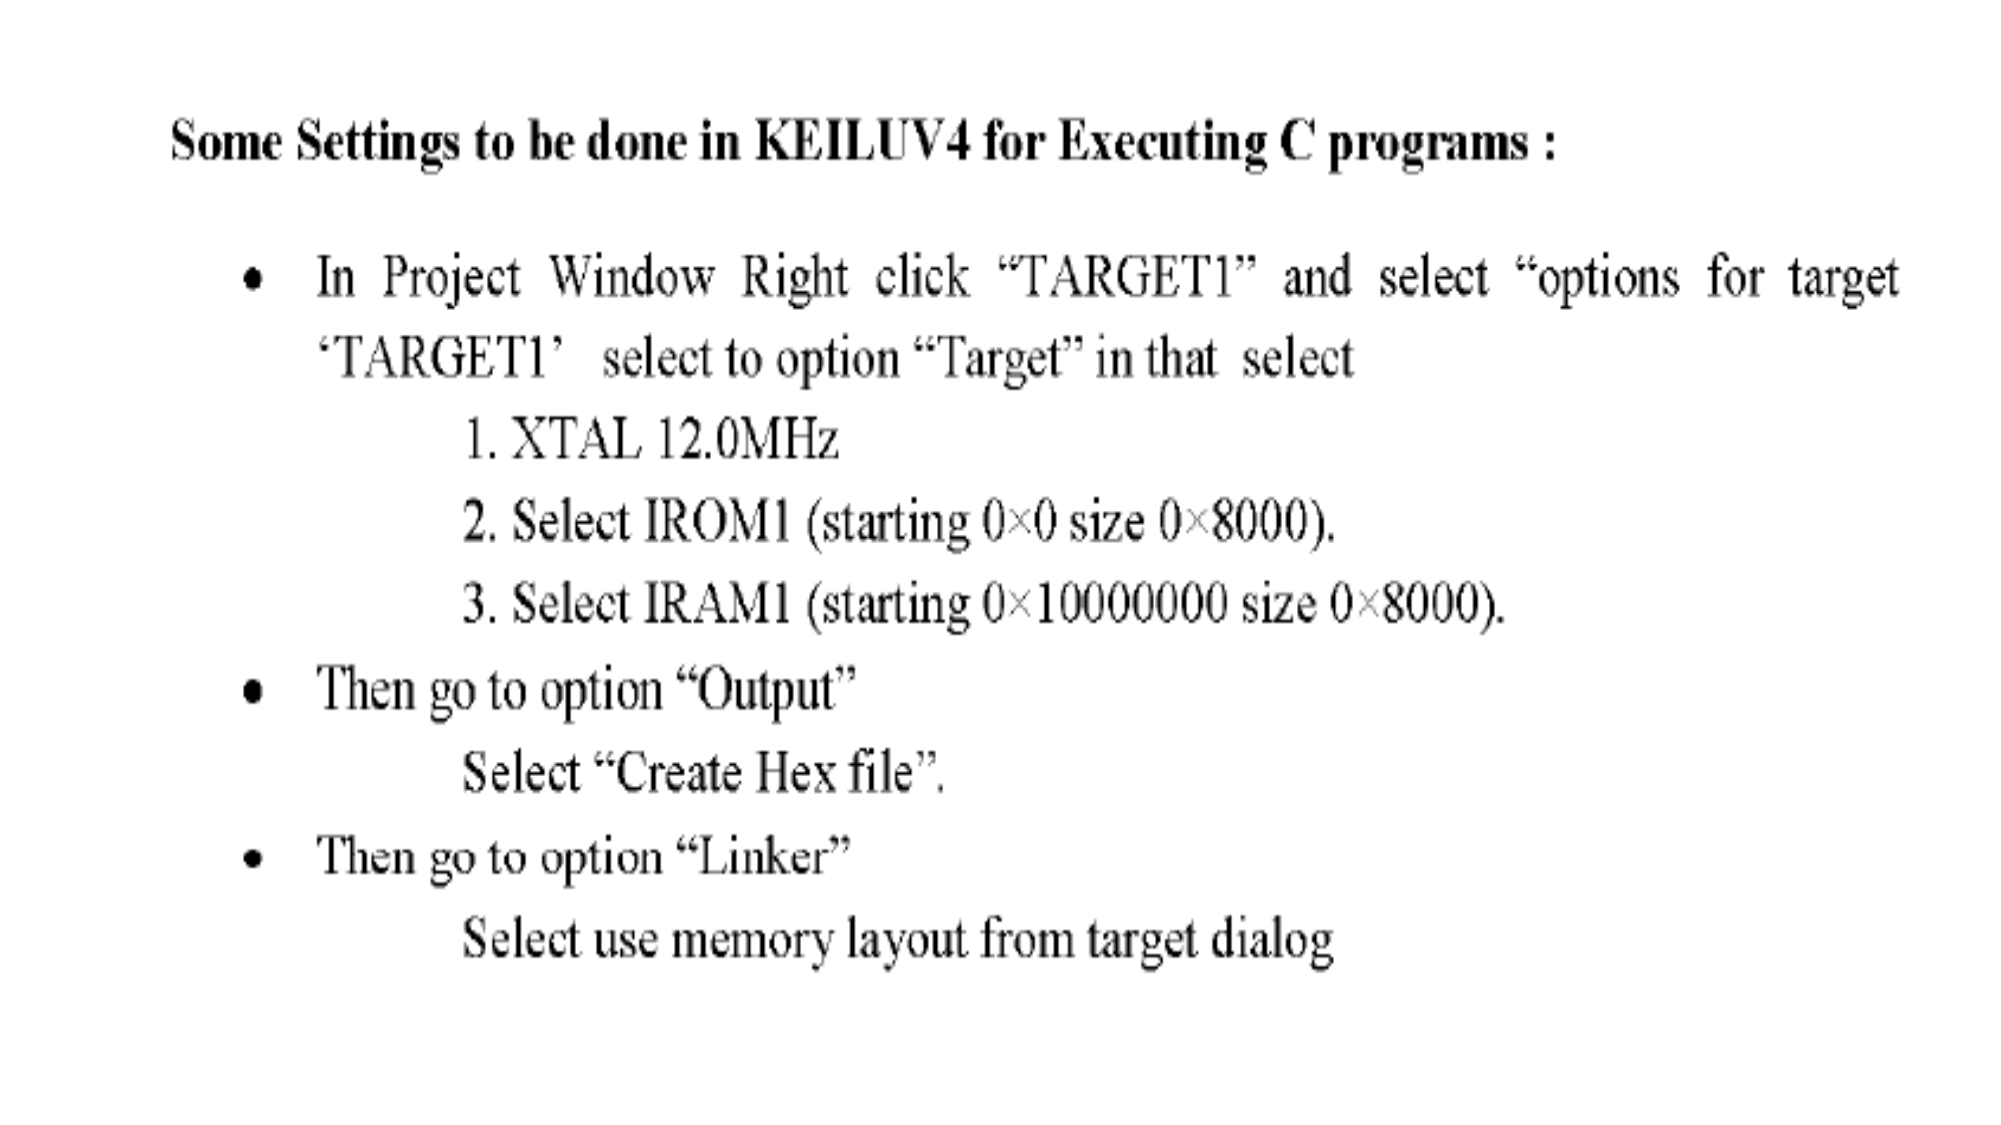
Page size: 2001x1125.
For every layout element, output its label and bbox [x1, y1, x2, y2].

picture [88, 53, 1957, 1024]
